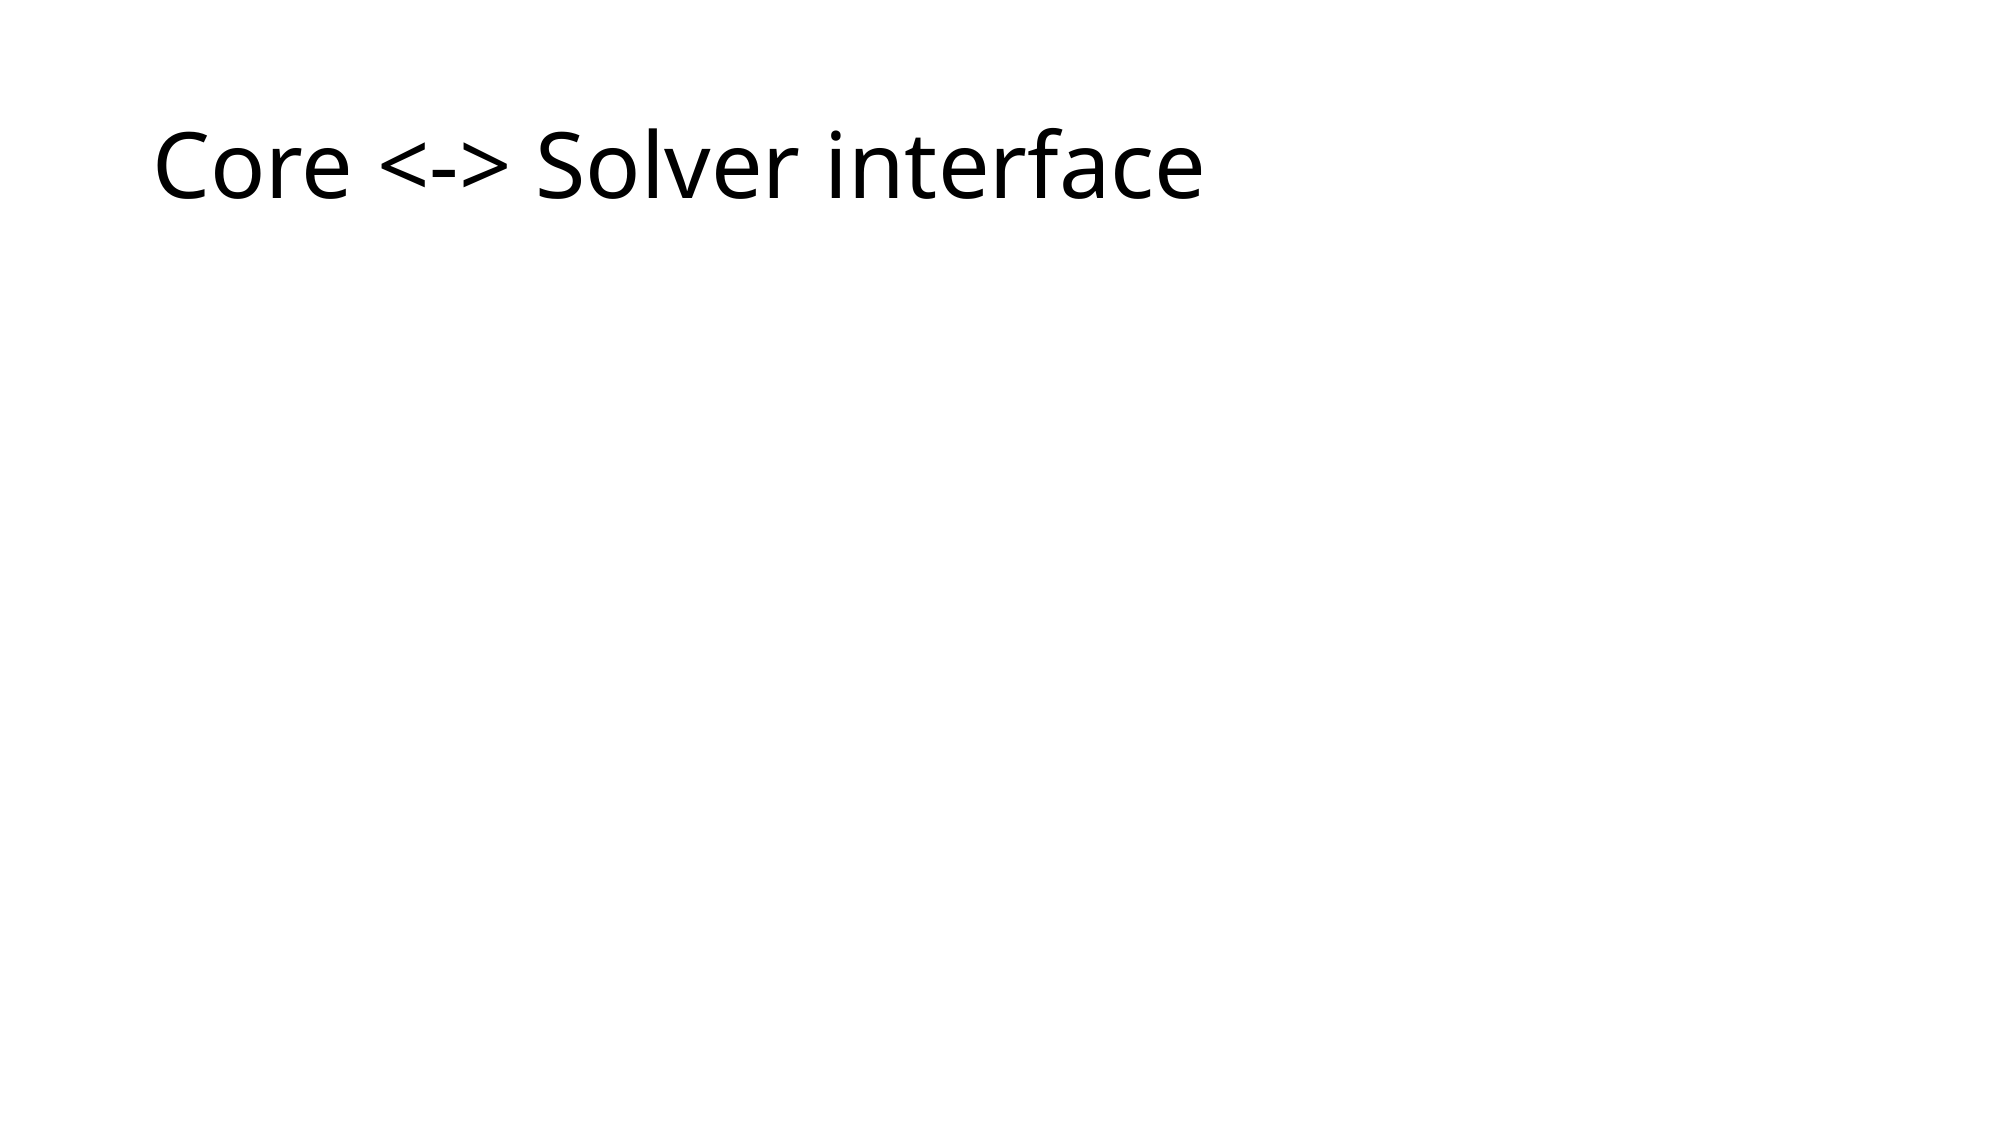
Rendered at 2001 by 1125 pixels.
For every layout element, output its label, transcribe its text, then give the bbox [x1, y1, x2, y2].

title Core <-> Solver interface [137, 59, 1863, 278]
